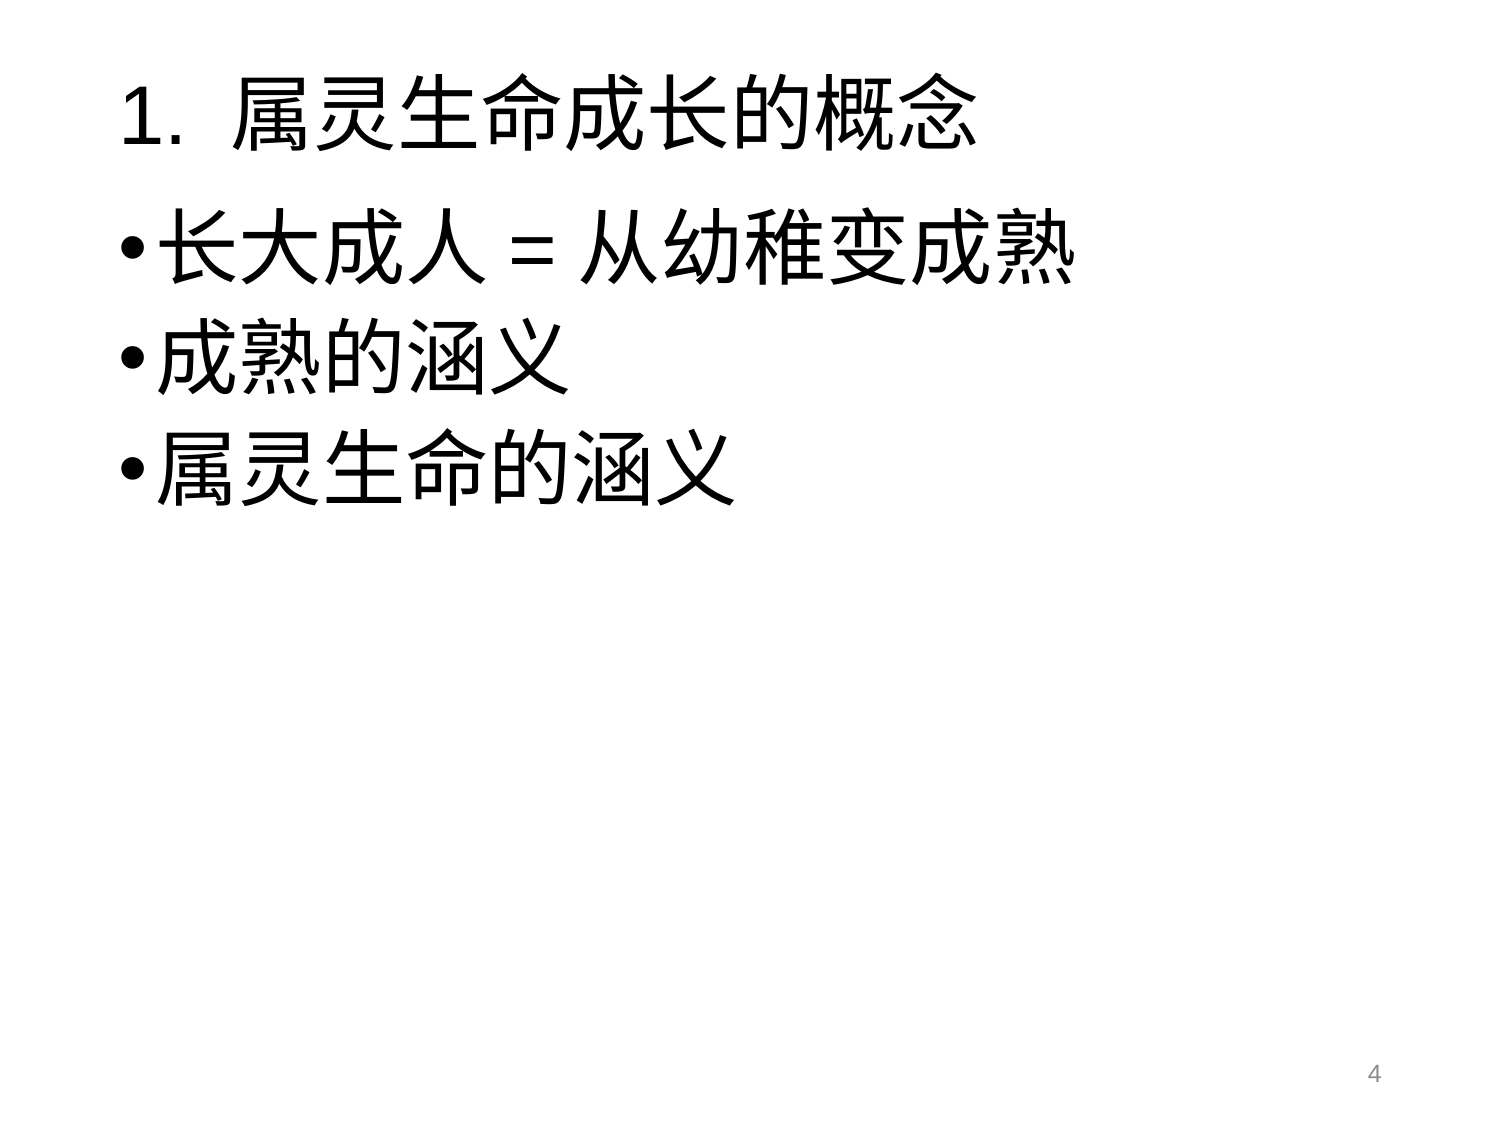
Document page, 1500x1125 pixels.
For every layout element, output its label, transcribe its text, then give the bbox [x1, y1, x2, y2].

list 长大成人=从幼稚变成熟 成熟的涵义 属灵生命的涵义 [103, 198, 1397, 1014]
title 1. 属灵生命成长的概念 [103, 59, 1397, 175]
slide_number 4 [1059, 1042, 1397, 1103]
